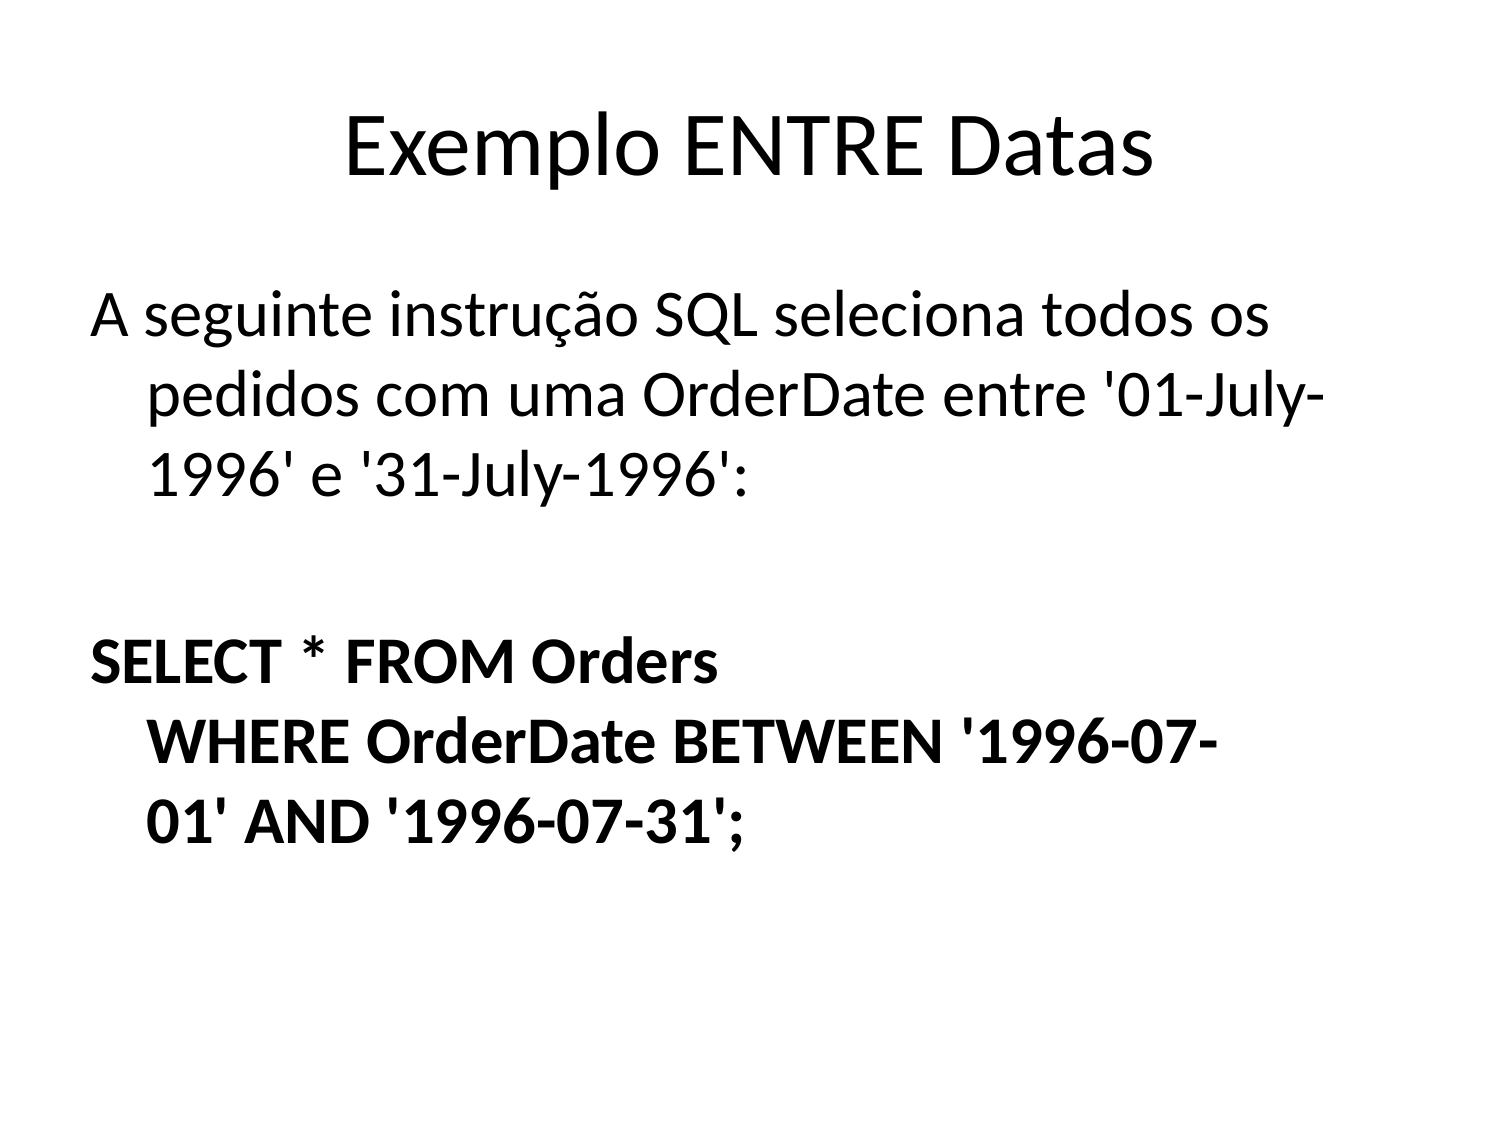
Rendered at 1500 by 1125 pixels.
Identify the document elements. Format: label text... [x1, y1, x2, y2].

title Exemplo ENTRE Datas [75, 45, 1425, 233]
list A seguinte instrução SQL seleciona todos os pedidos com uma OrderDate entre '01-July-1996' e '31-July-1996': SELECT * FROM Orders WHERE OrderDate BETWEEN '1996-07-01' AND '1996-07-31'; [75, 262, 1425, 1005]
